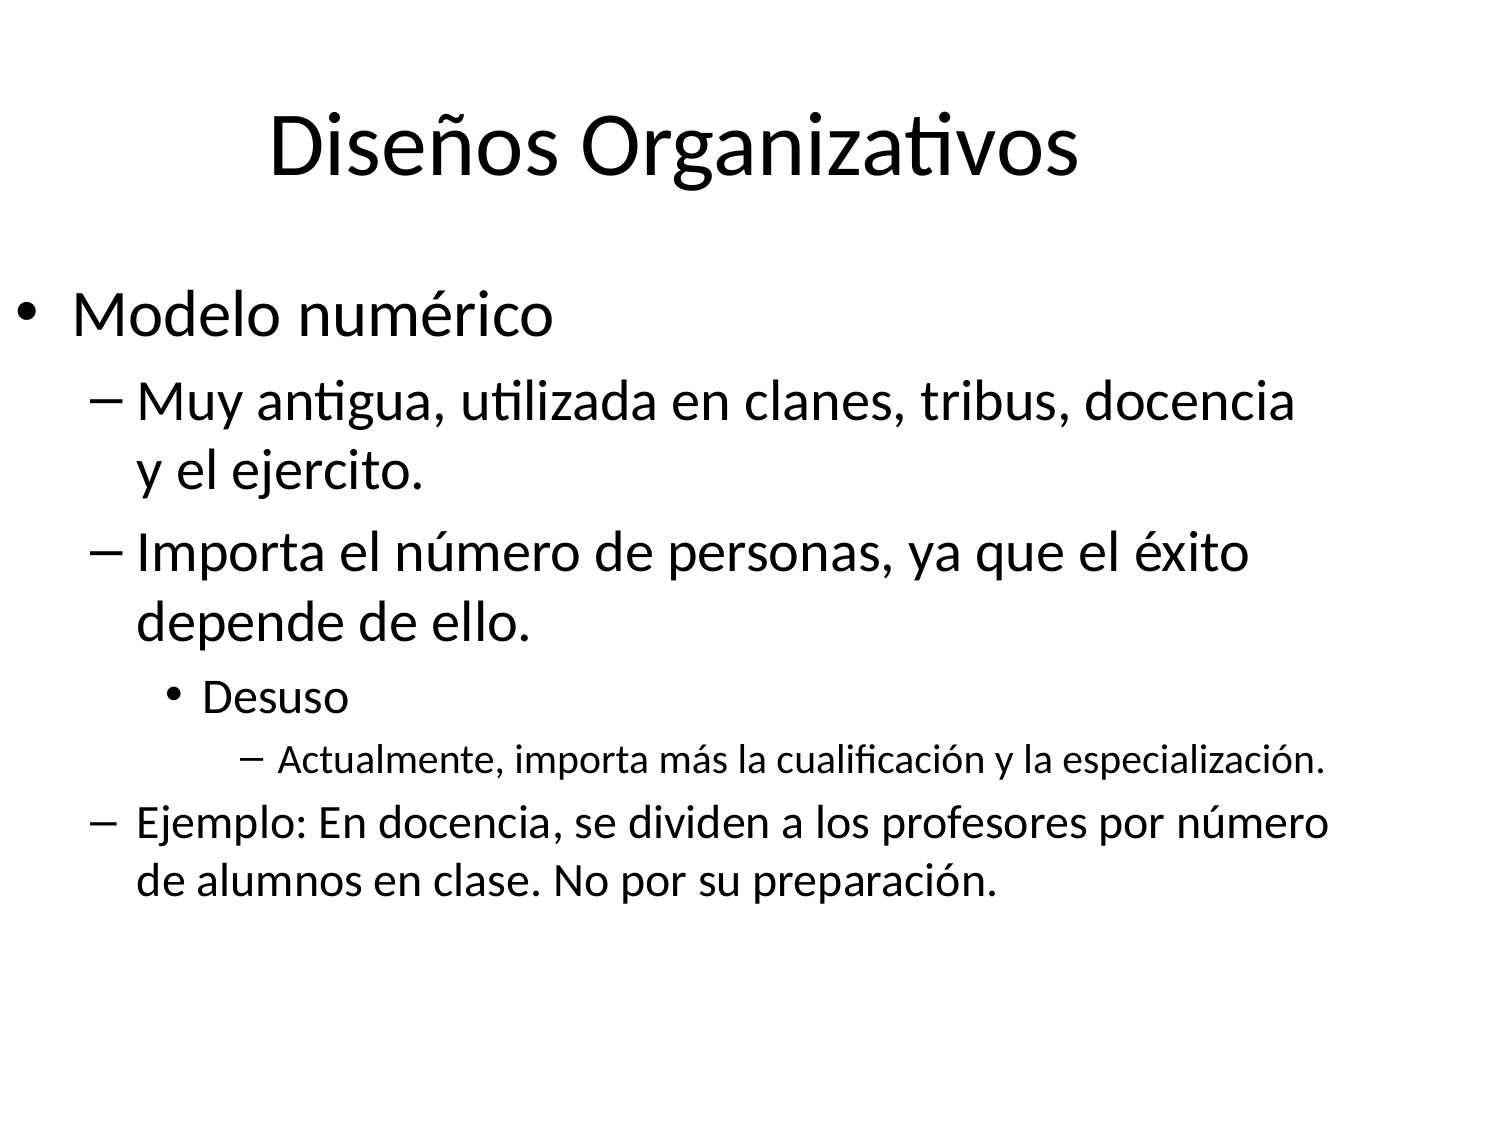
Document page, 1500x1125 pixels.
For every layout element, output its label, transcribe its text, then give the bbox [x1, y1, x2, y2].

title Diseños Organizativos [0, 45, 1350, 233]
list Modelo numérico Muy antigua, utilizada en clanes, tribus, docencia y el ejercito. Importa el número de personas, ya que el éxito depende de ello. Desuso Actualmente, importa más la cualificación y la especialización. Ejemplo: En docencia, se dividen a los profesores por número de alumnos en clase. No por su preparación. [0, 262, 1350, 1013]
